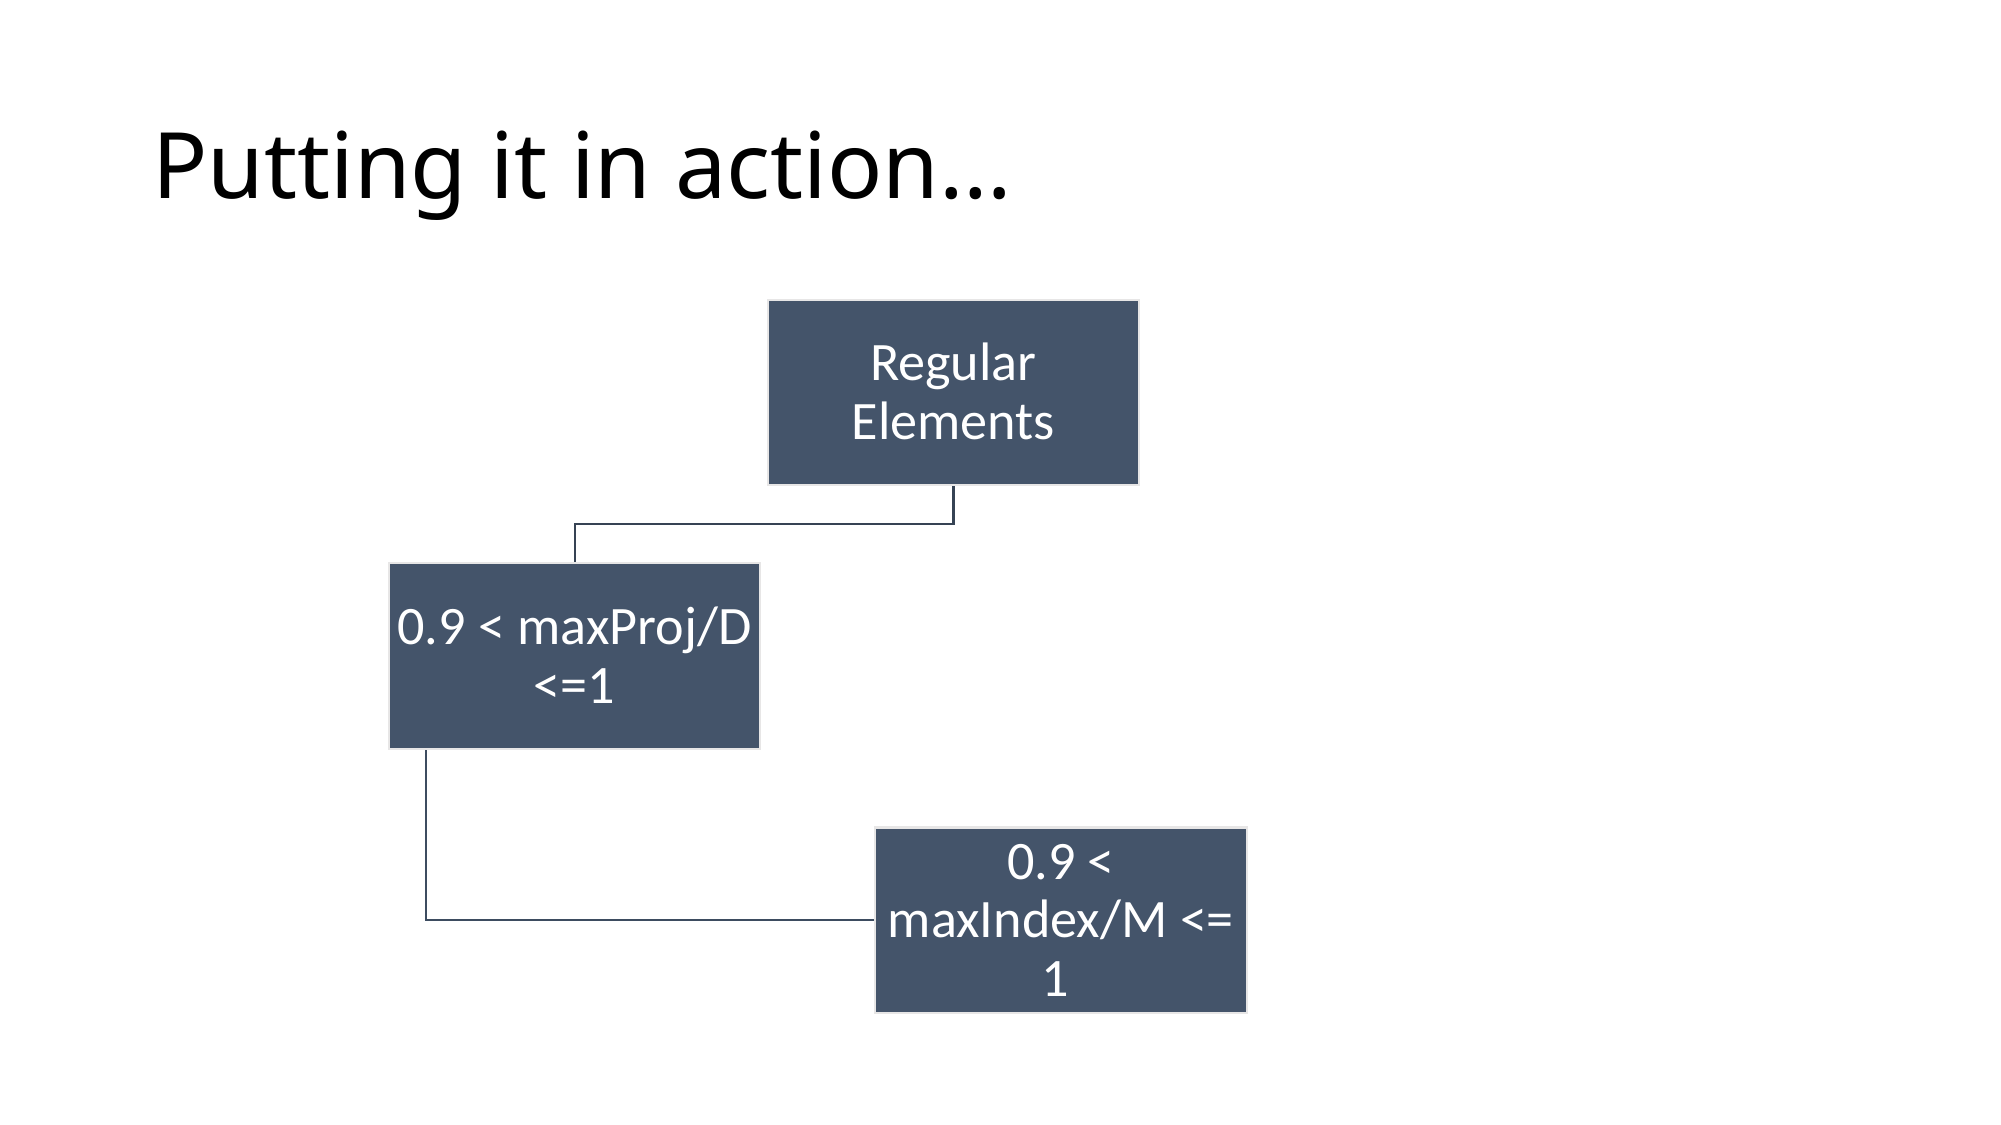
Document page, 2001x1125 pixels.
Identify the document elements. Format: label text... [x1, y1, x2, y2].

title Putting it in action… [137, 59, 1863, 278]
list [137, 299, 1863, 1014]
